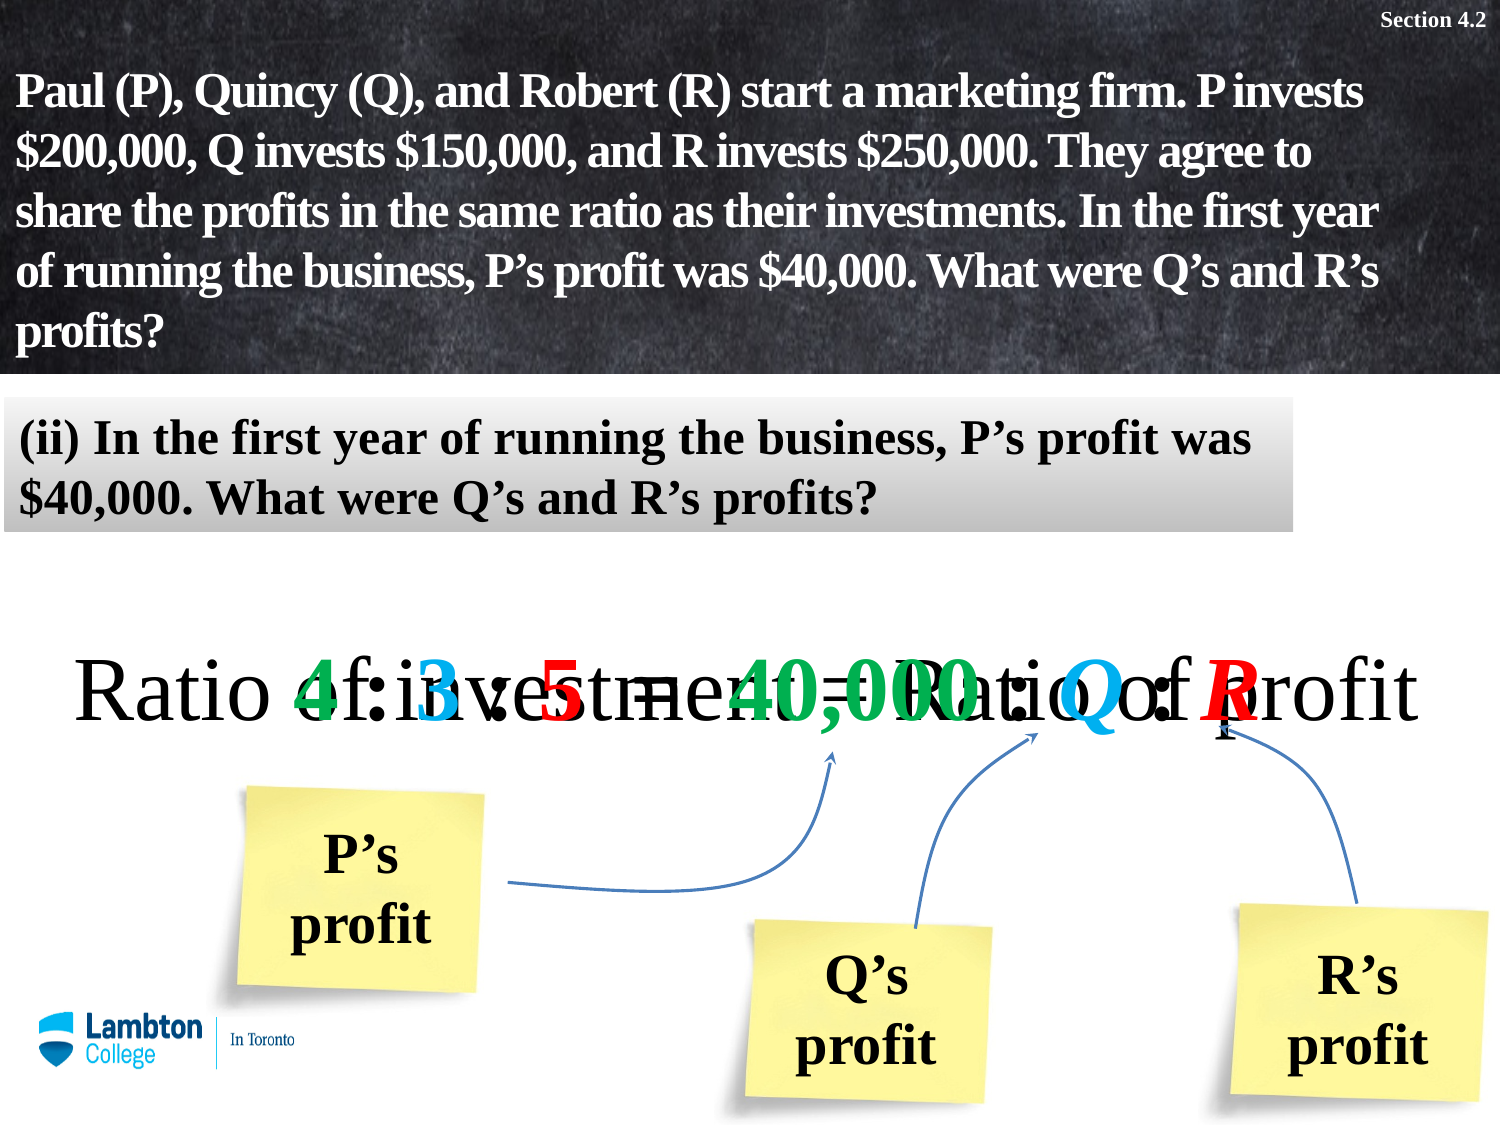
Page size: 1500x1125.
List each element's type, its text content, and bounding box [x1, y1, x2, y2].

text_box [507, 751, 837, 893]
text_box (ii) In the first year of running the business, P’s profit was $40,000. What were Q’s and R’s profits? [4, 397, 1294, 532]
picture [1198, 892, 1495, 1125]
text_box Ratio of investment = Ratio of profit [58, 621, 278, 747]
text_box [917, 732, 1039, 909]
picture [17, 774, 491, 1094]
text_box 4 : 3 : 5 = 40,000 : Q : R [278, 621, 1278, 747]
text_box [1218, 724, 1355, 891]
text_box Ratio of investment = Ratio of profit [1278, 621, 1437, 747]
picture [0, 0, 1500, 374]
picture [714, 910, 999, 1125]
